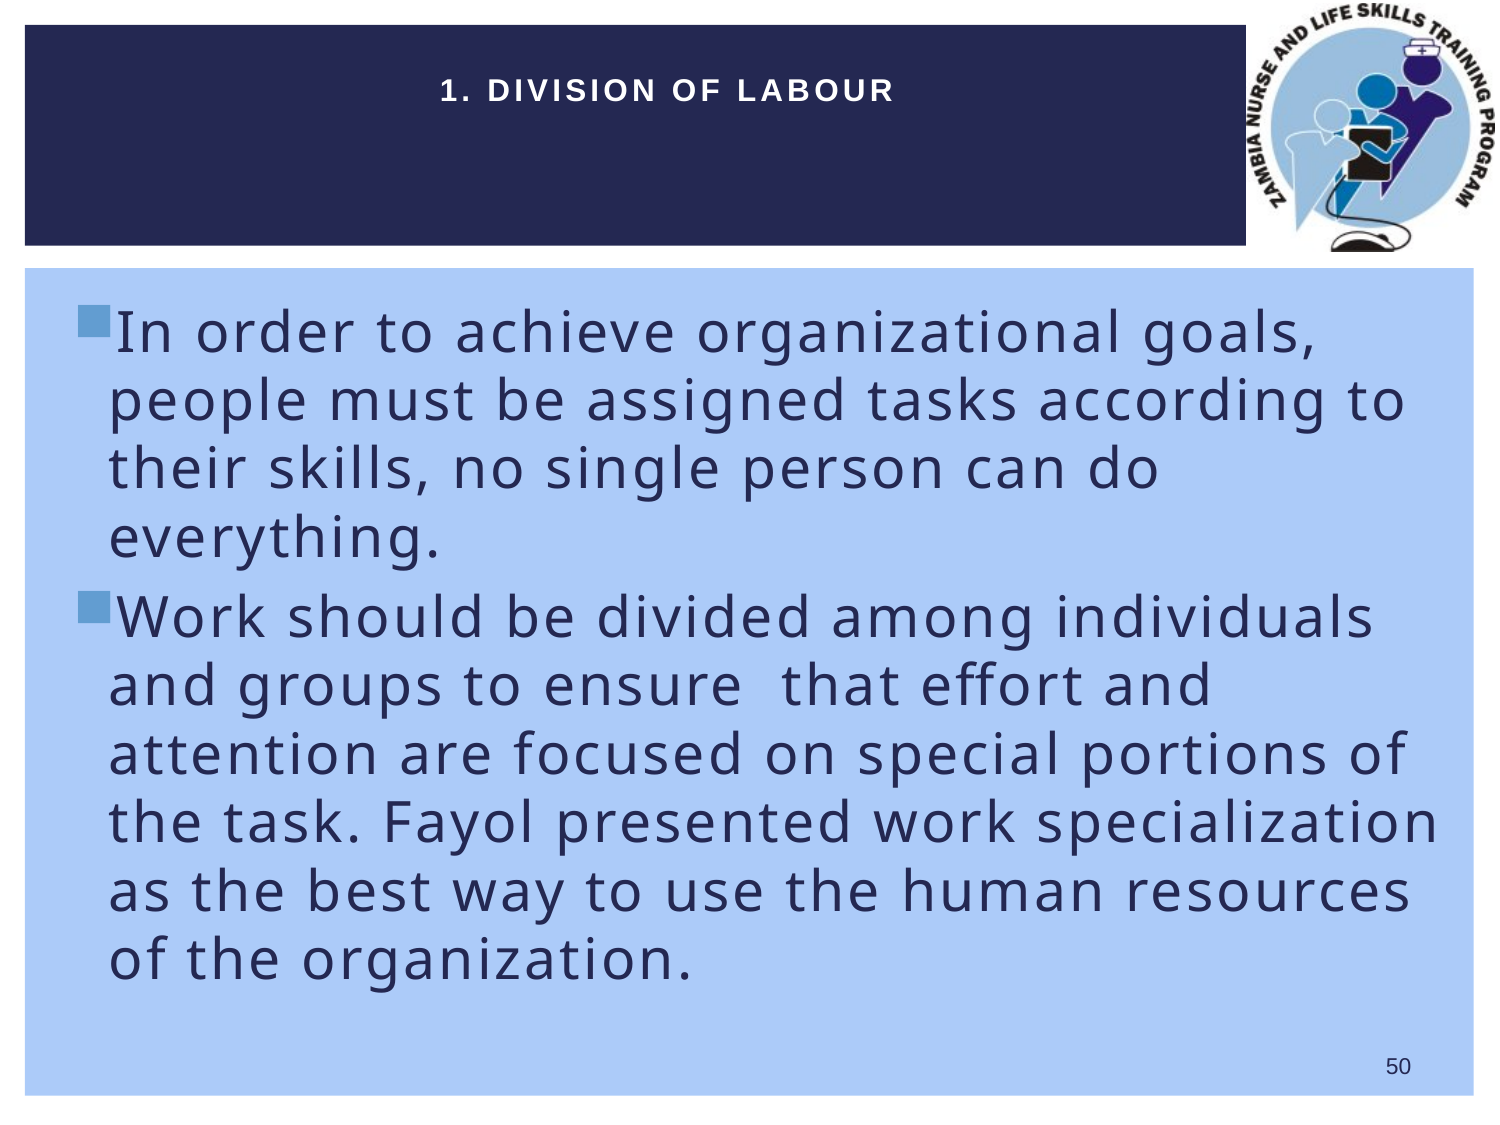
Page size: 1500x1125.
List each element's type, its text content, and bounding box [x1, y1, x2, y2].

title 1. Division of labour [0, 62, 1350, 143]
picture [1246, 3, 1495, 252]
list In order to achieve organizational goals, people must be assigned tasks according to their skills, no single person can do everything. Work should be divided among individuals and groups to ensure that effort and attention are focused on special portions of the task. Fayol presented work specialization as the best way to use the human resources of the organization. [50, 287, 1500, 1068]
slide_number 50 [1349, 1041, 1448, 1089]
